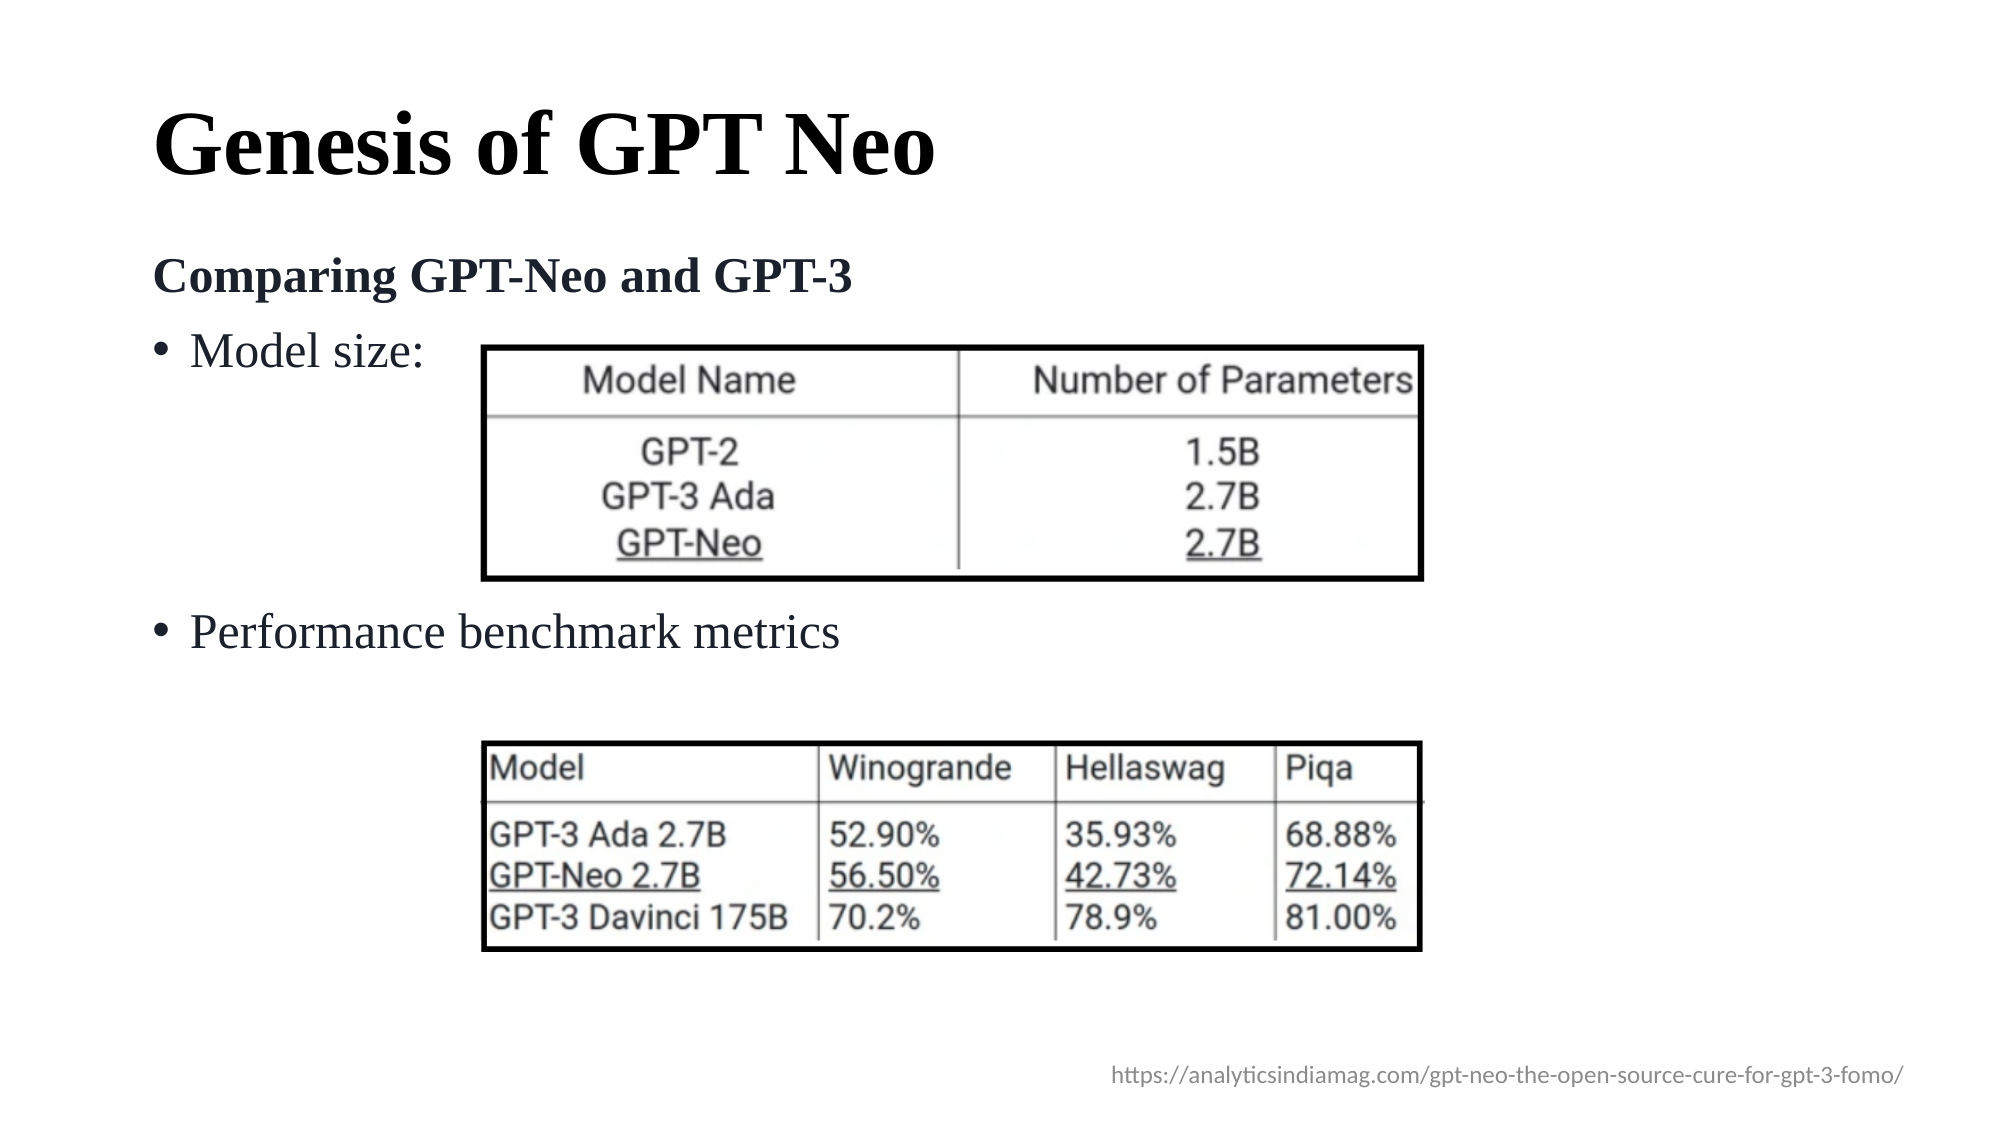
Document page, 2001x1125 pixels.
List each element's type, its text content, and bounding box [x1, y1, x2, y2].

list Comparing GPT-Neo and GPT-3 Model size: Performance benchmark metrics [137, 254, 1863, 1019]
title Genesis of GPT Neo [137, 36, 1863, 254]
picture [462, 712, 1442, 952]
footer https://analyticsindiamag.com/gpt-neo-the-open-source-cure-for-gpt-3-fomo/ [712, 1034, 2000, 1112]
picture [462, 317, 1428, 602]
